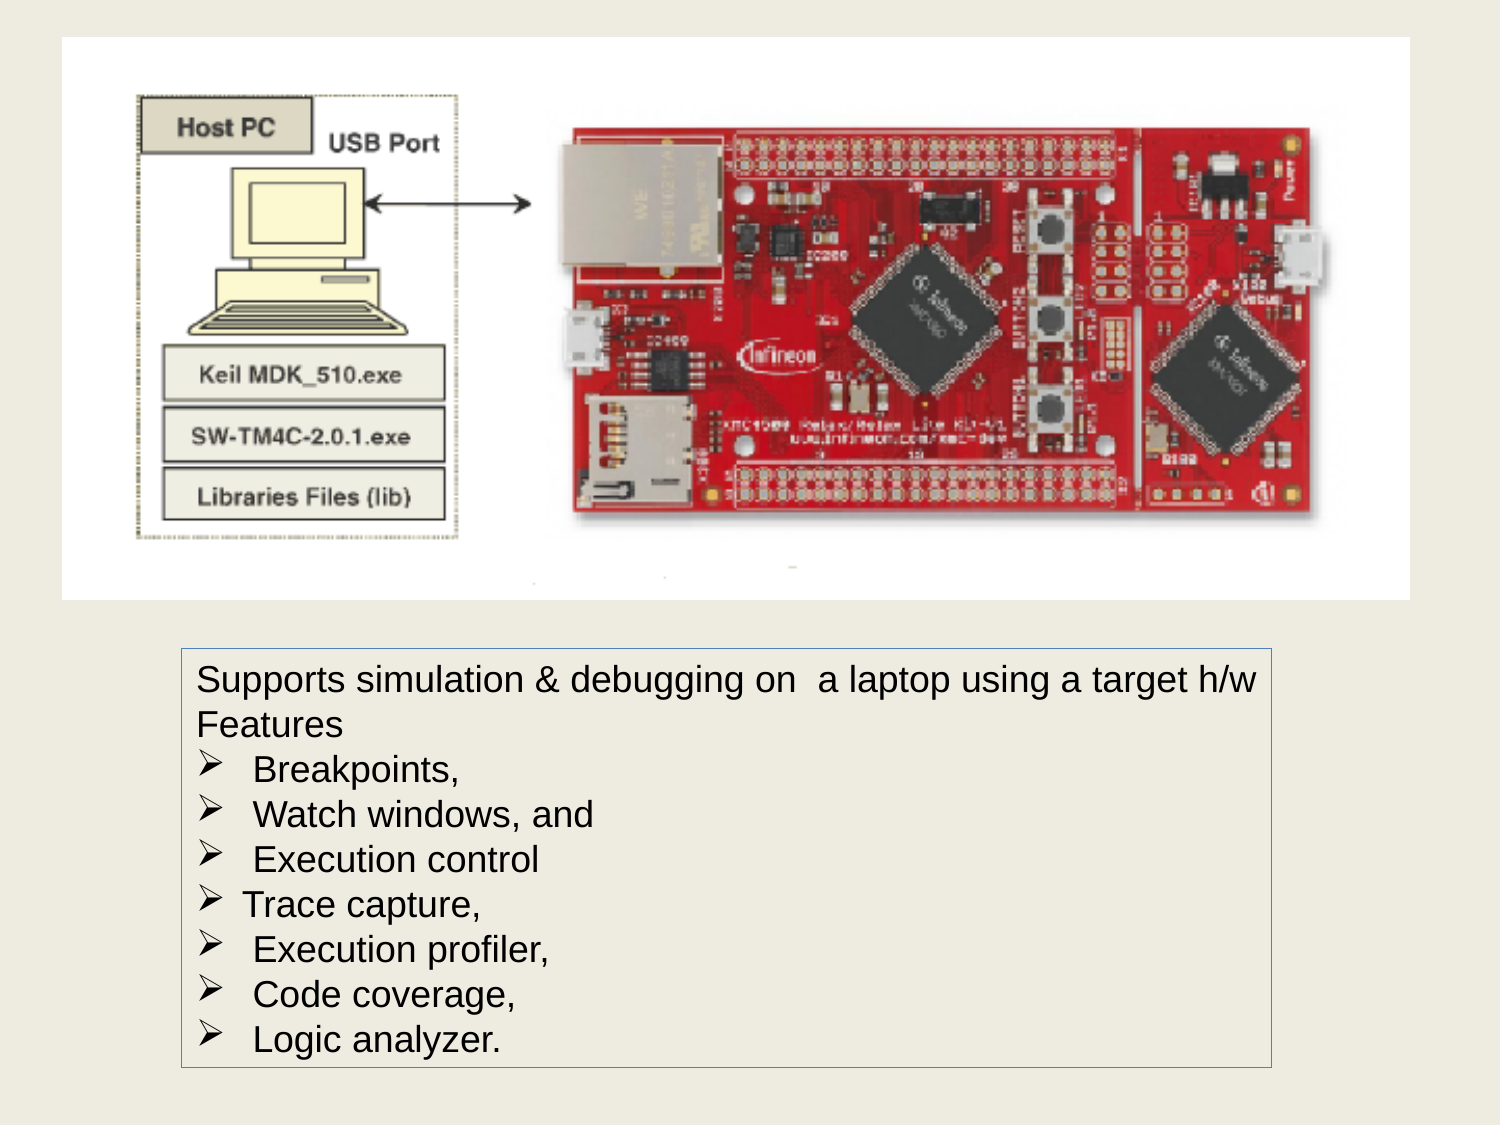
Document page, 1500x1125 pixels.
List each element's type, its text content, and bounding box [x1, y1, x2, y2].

text_box Supports simulation & debugging on a laptop using a target h/w Features Breakpoints, Watch windows, and Execution control Trace capture, Execution profiler, Code coverage, Logic analyzer. [181, 648, 1272, 1068]
picture [62, 37, 1410, 601]
